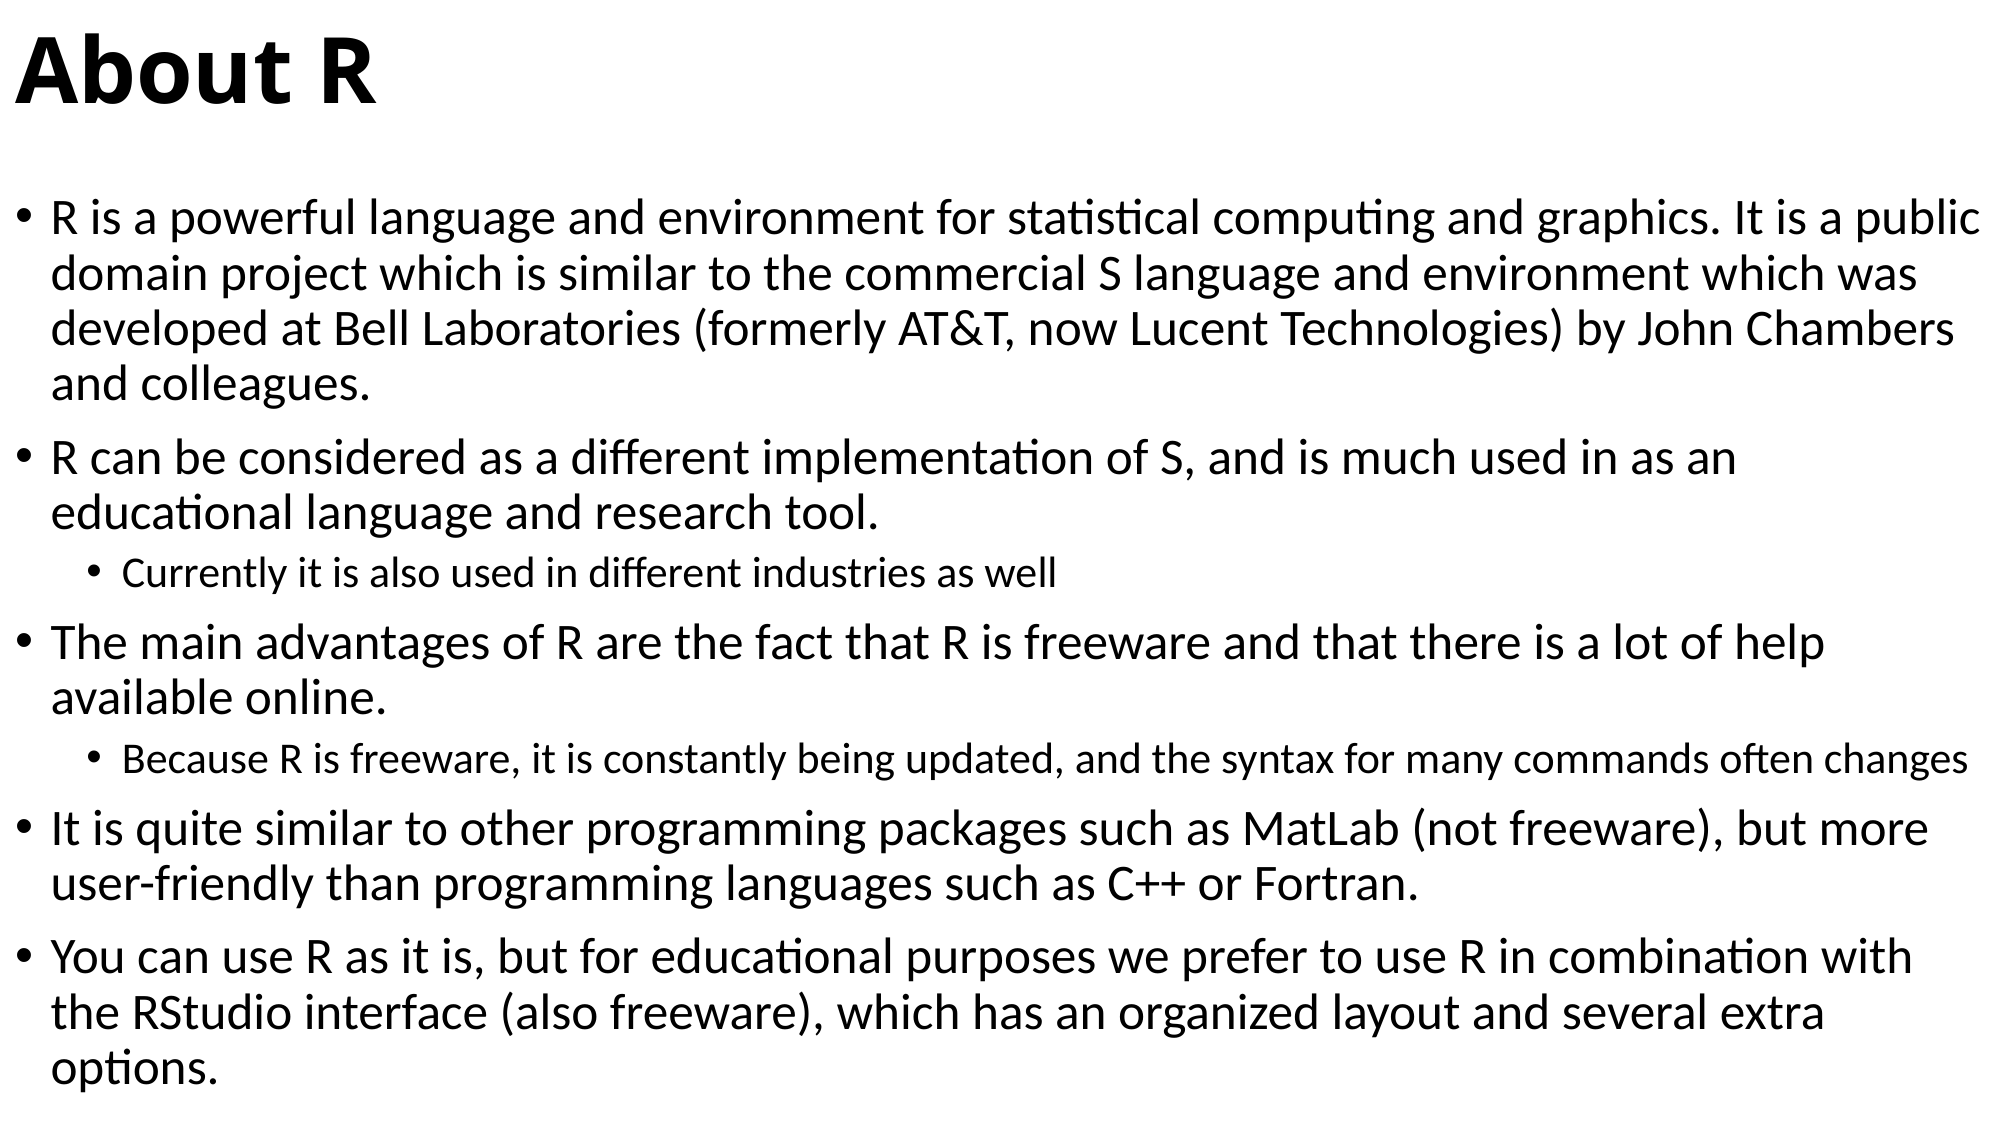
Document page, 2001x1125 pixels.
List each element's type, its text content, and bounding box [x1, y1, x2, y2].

title About R [0, 0, 1725, 148]
list R is a powerful language and environment for statistical computing and graphics. It is a public domain project which is similar to the commercial S language and environment which was developed at Bell Laboratories (formerly AT&T, now Lucent Technologies) by John Chambers and colleagues. R can be considered as a different implementation of S, and is much used in as an educational language and research tool. Currently it is also used in different industries as well The main advantages of R are the fact that R is freeware and that there is a lot of help available online. Because R is freeware, it is constantly being updated, and the syntax for many commands often changes It is quite similar to other programming packages such as MatLab (not freeware), but more user-friendly than programming languages such as C++ or Fortran. You can use R as it is, but for educational purposes we prefer to use R in combination with the RStudio interface (also freeware), which has an organized layout and several extra options. [0, 183, 2000, 1125]
